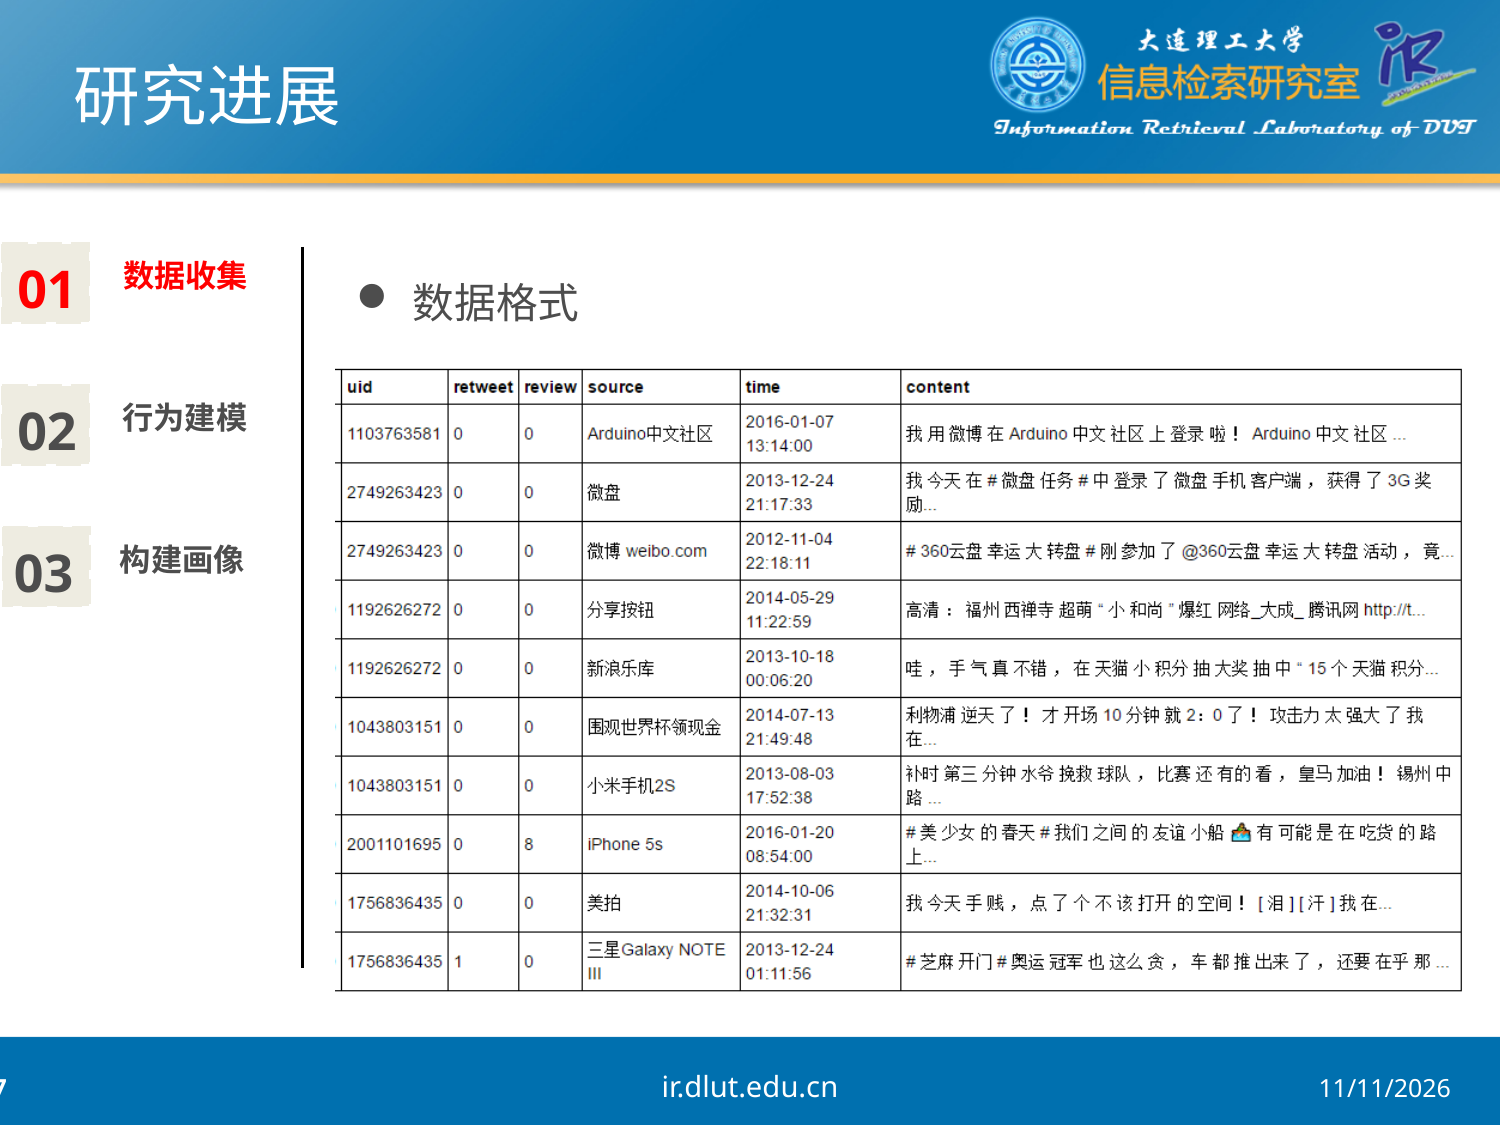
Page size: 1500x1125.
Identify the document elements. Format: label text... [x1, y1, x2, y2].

picture [0, 0, 1500, 1125]
title 研究进展 [58, 45, 944, 143]
text_box [3, 527, 90, 531]
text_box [2, 390, 422, 470]
text_box 数据格式 [341, 244, 1468, 335]
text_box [0, 532, 431, 623]
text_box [2, 248, 284, 328]
text_box [2, 385, 89, 390]
text_box [2, 243, 89, 248]
